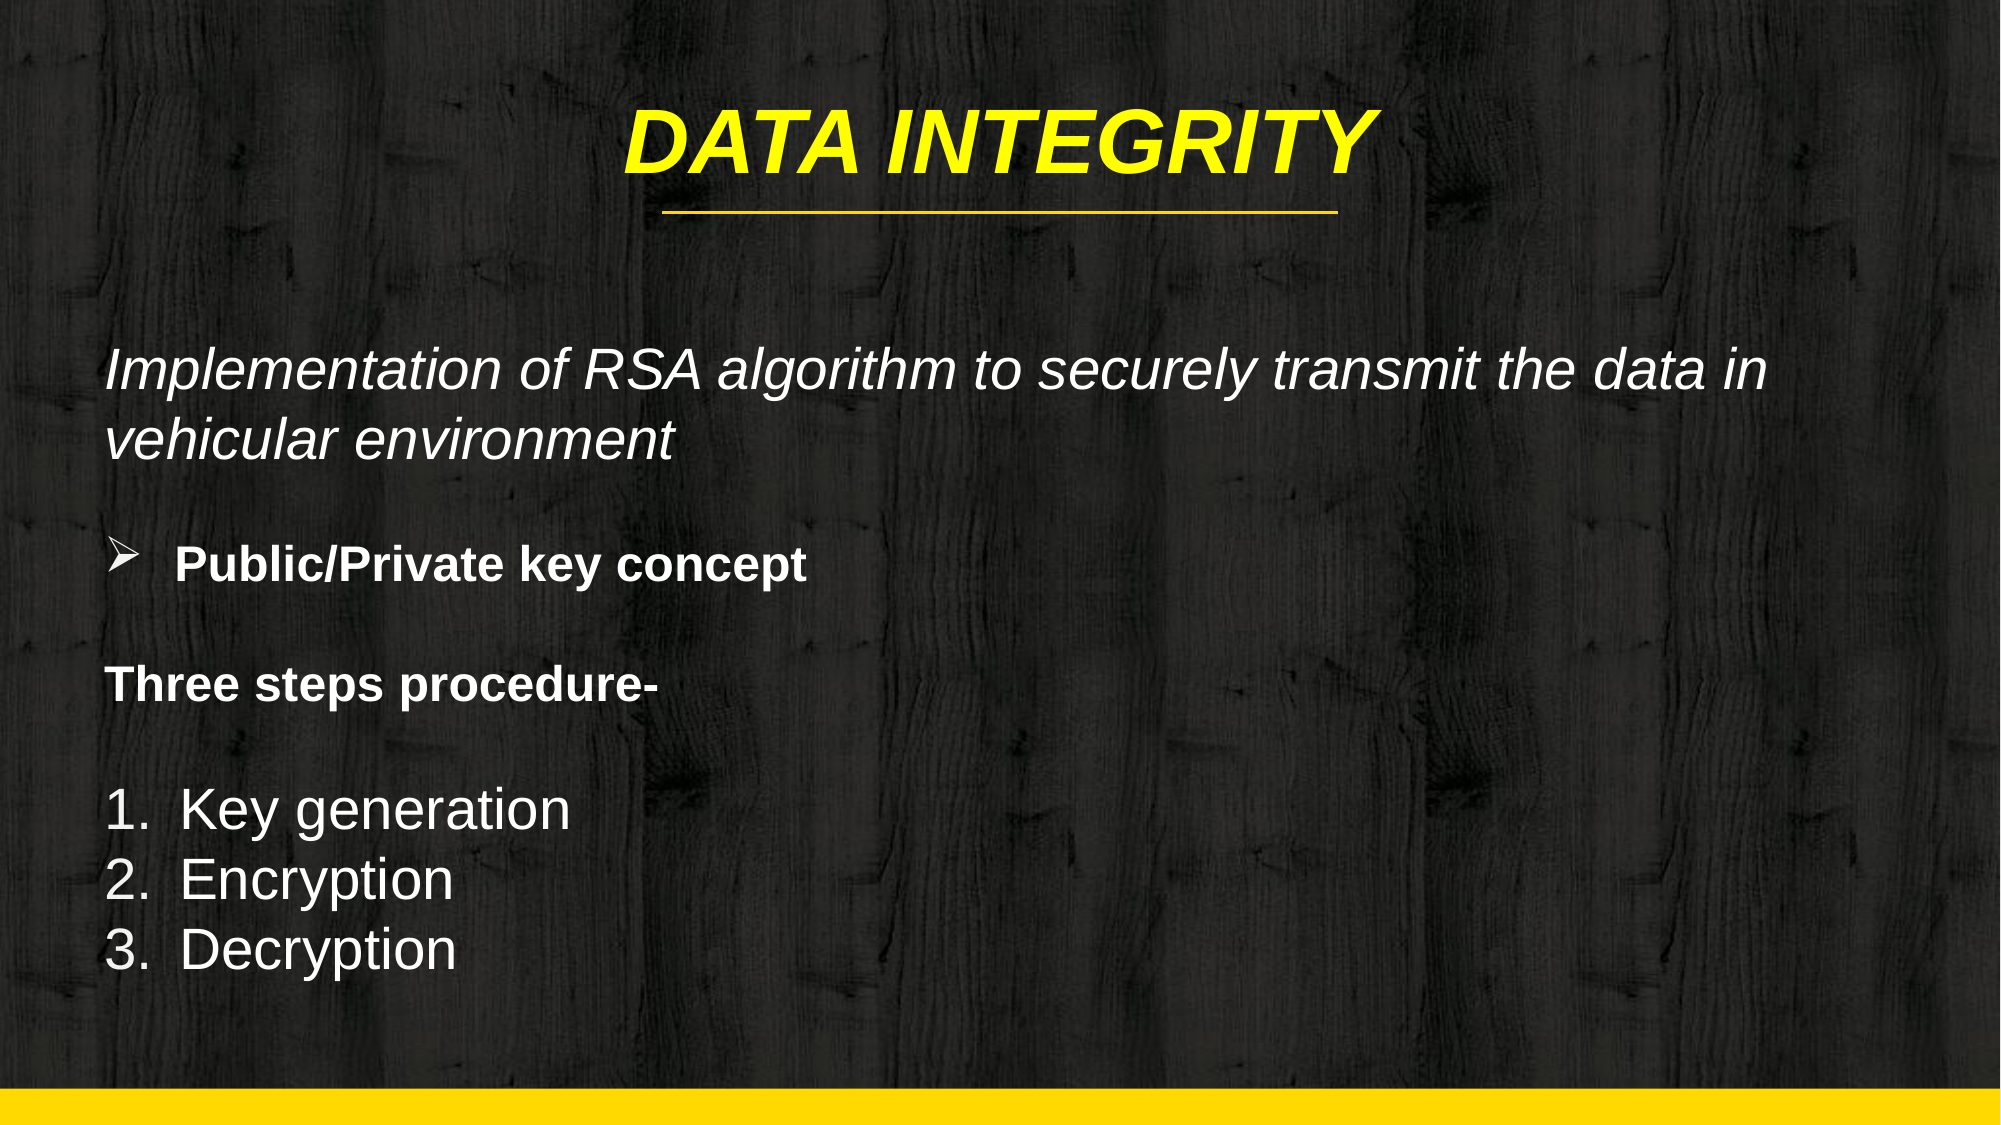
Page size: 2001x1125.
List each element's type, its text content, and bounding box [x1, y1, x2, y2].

title DATA INTEGRITY [99, 60, 1900, 213]
list Implementation of RSA algorithm to securely transmit the data in vehicular environment Public/Private key concept Three steps procedure- Key generation Encryption Decryption [89, 256, 1948, 1018]
picture [0, 0, 2001, 1125]
